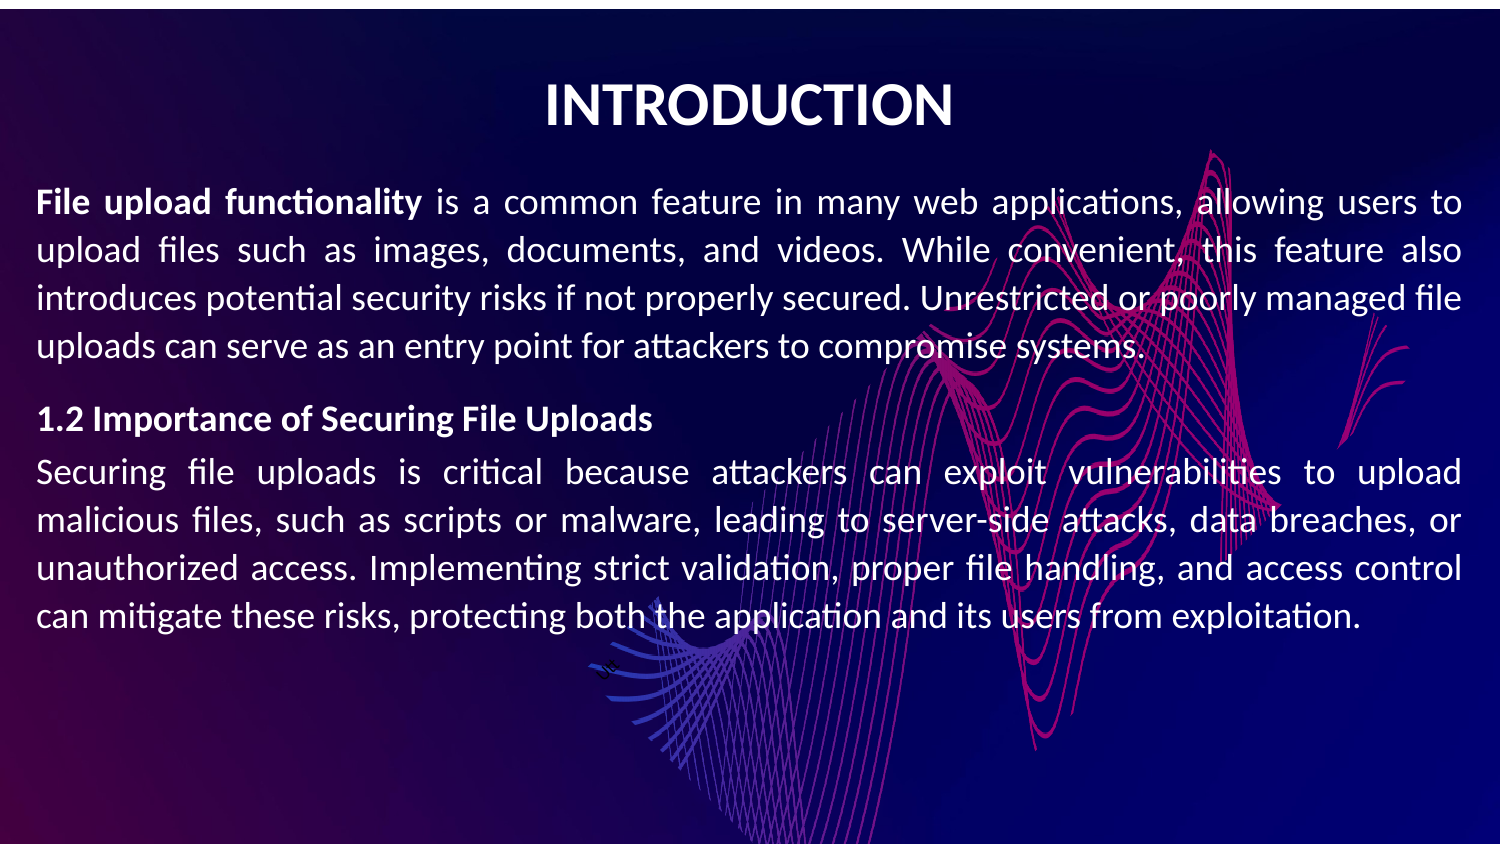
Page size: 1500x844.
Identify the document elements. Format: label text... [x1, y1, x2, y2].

text_box Utt [582, 652, 1135, 844]
text_box INTRODUCTION [37, 50, 1463, 152]
text_box [0, 9, 1500, 844]
text_box File upload functionality is a common feature in many web applications, allowing users to upload files such as images, documents, and videos. While convenient, this feature also introduces potential security risks if not properly secured. Unrestricted or poorly managed file uploads can serve as an entry point for attackers to compromise systems. 1.2 Importance of Securing File Uploads Securing file uploads is critical because attackers can exploit vulnerabilities to upload malicious files, such as scripts or malware, leading to server-side attacks, data breaches, or unauthorized access. Implementing strict validation, proper file handling, and access control can mitigate these risks, protecting both the application and its users from exploitation. [21, 158, 1479, 652]
text_box Utt [1096, 152, 1220, 158]
